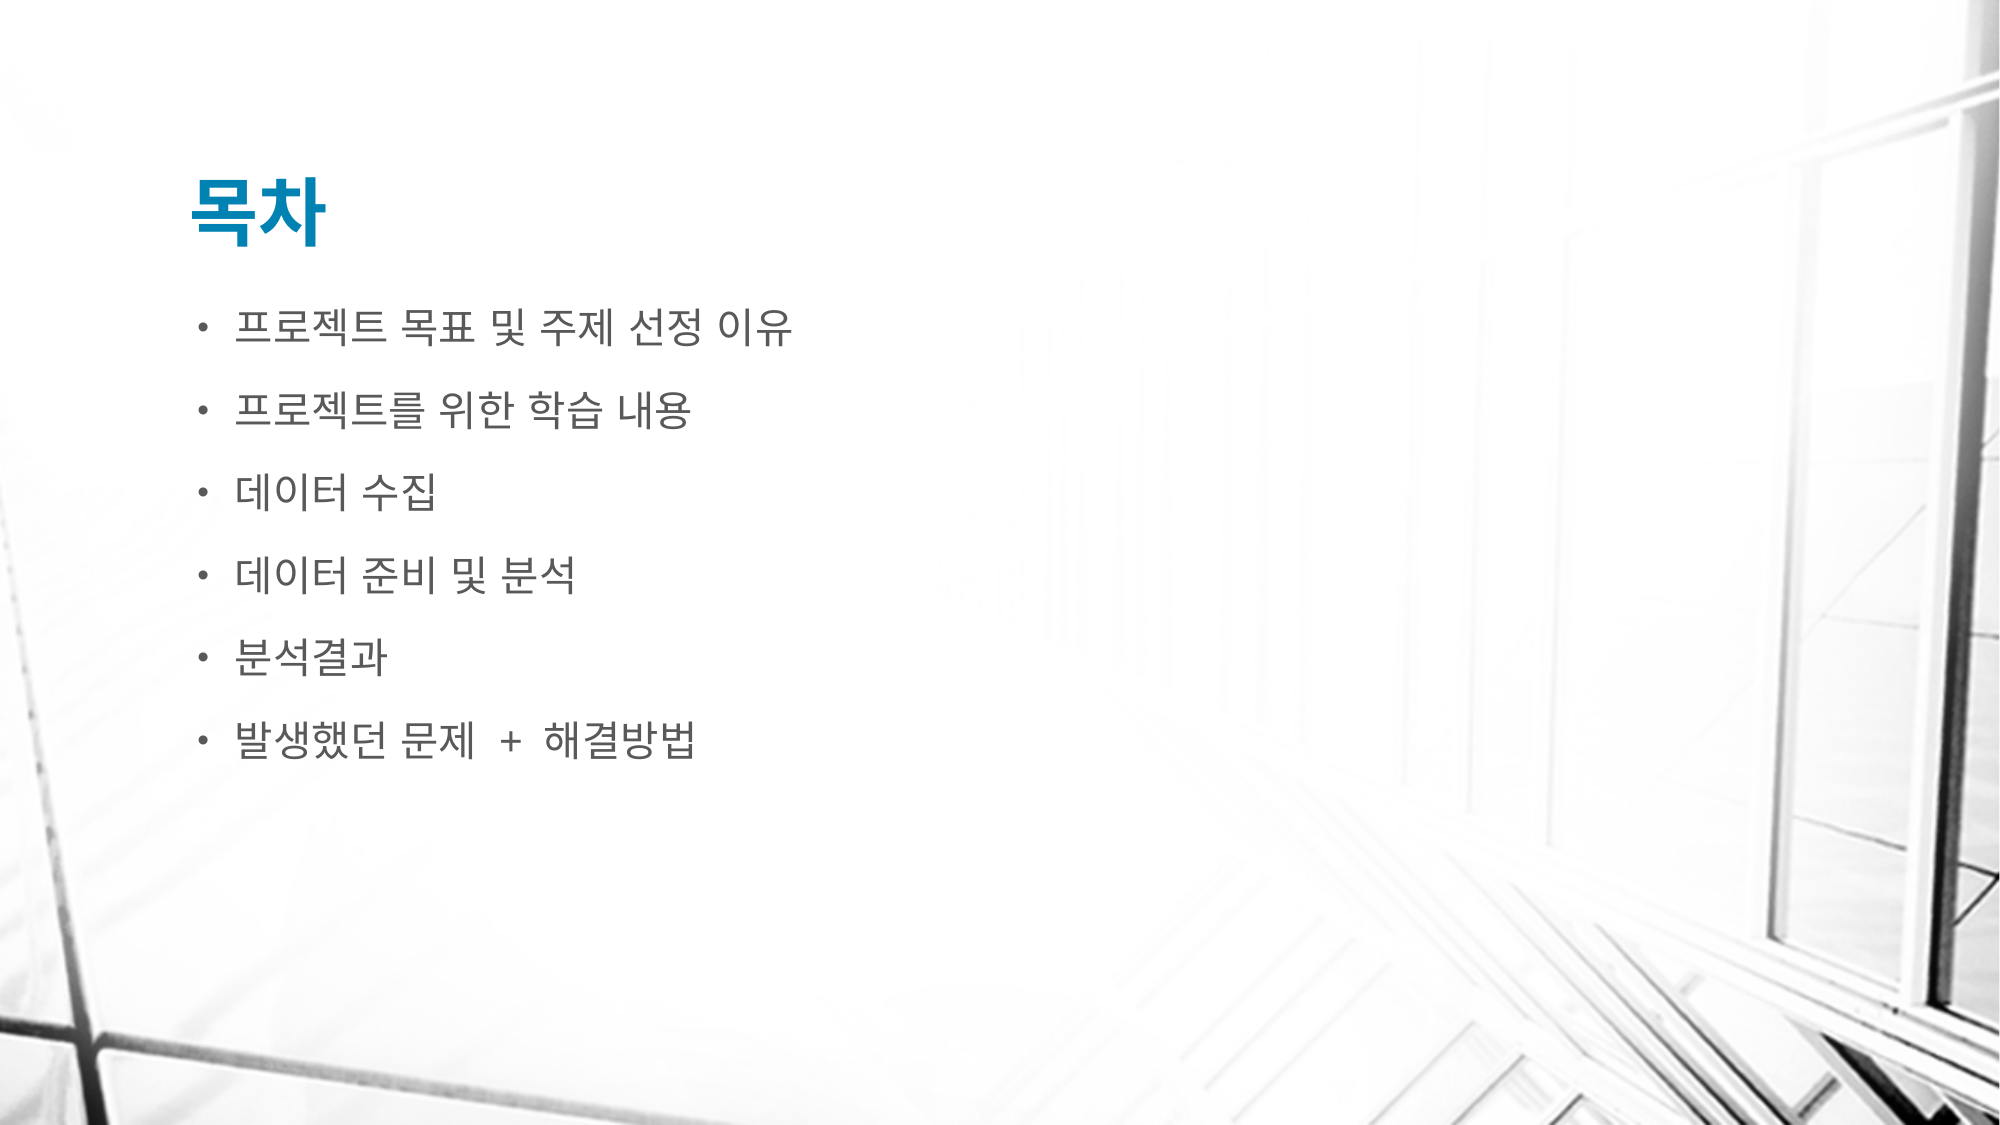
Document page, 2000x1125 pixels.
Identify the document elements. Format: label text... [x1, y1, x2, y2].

picture [0, 0, 2000, 1125]
title 목차 [174, 87, 1600, 263]
list 프로젝트 목표 및 주제 선정 이유 프로젝트를 위한 학습 내용 데이터 수집 데이터 준비 및 분석 분석결과 발생했던 문제 + 해결방법 [174, 299, 1600, 988]
